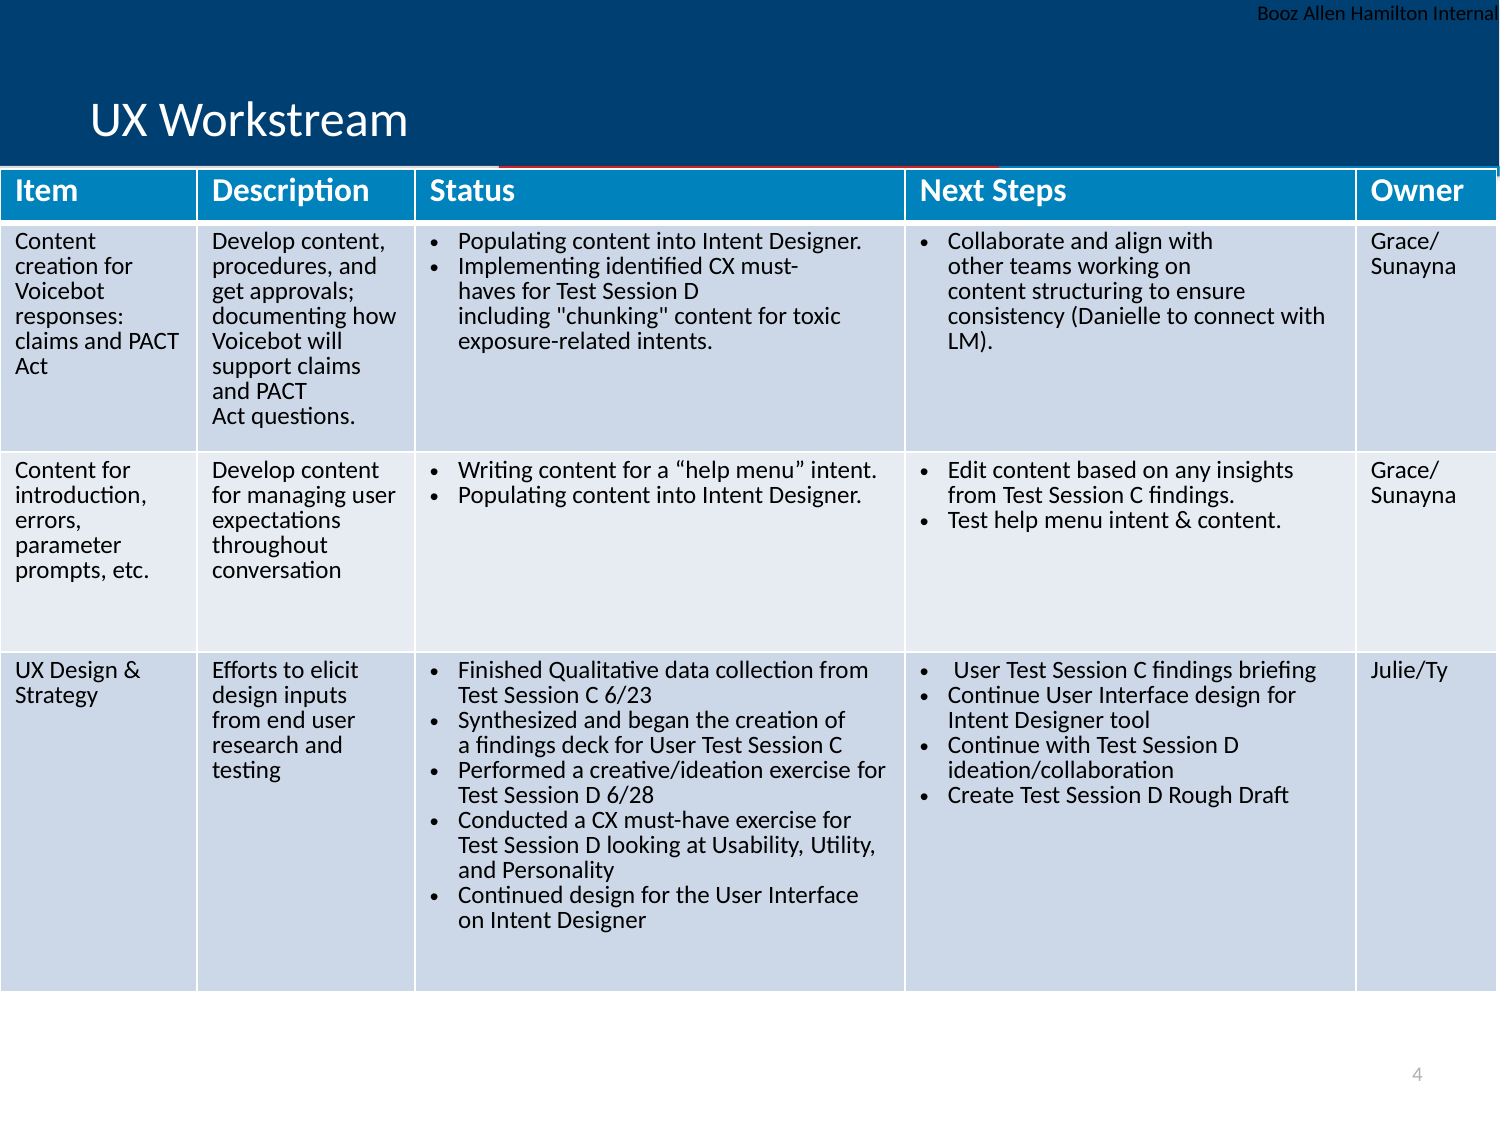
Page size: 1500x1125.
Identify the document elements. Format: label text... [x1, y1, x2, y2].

table_cell Content for introduction, errors, parameter prompts, etc. [1, 453, 196, 651]
table_cell Efforts to elicit design inputs from end user research and testing [198, 653, 414, 991]
table_cell Writing content for a “help menu” intent. Populating content into Intent Designer. [416, 453, 904, 651]
table_cell Edit content based on any insights from Test Session C findings. Test help menu intent & content. [906, 453, 1355, 651]
table_header Description [198, 170, 414, 220]
table_cell Julie/Ty [1357, 653, 1496, 991]
table_cell Grace/ Sunayna [1357, 453, 1496, 651]
table_header Status [416, 170, 904, 220]
table_cell Populating content into Intent Designer. Implementing identified CX must-haves for Test Session D including "chunking" content for toxic exposure-related intents. [416, 226, 904, 451]
table_cell Content creation for Voicebot responses: claims and PACT Act [1, 226, 196, 451]
table_cell Finished Qualitative data collection from Test Session C 6/23 Synthesized and began the creation of a findings deck for User Test Session C Performed a creative/ideation exercise for Test Session D 6/28 Conducted a CX must-have exercise for Test Session D looking at Usability, Utility, and Personality Continued design for the User Interface on Intent Designer [416, 653, 904, 991]
table_header Owner [1357, 170, 1496, 220]
table_cell User Test Session C findings briefing Continue User Interface design for Intent Designer tool Continue with Test Session D ideation/collaboration Create Test Session D Rough Draft [906, 653, 1355, 991]
table_cell Develop content for managing user expectations throughout conversation [198, 453, 414, 651]
table_cell Grace/ Sunayna [1357, 226, 1496, 451]
table_cell Collaborate and align with other teams working on content structuring to ensure consistency (Danielle to connect with LM). [906, 226, 1355, 451]
table_header Next Steps [906, 170, 1355, 220]
table_header Item [1, 170, 196, 220]
table_cell UX Design & Strategy [1, 653, 196, 991]
table_cell Develop content, procedures, and get approvals; documenting how Voicebot will support claims and PACT Act questions. [198, 226, 414, 451]
slide_number 3 [1382, 1042, 1423, 1103]
title UX Workstream [75, 20, 1425, 154]
